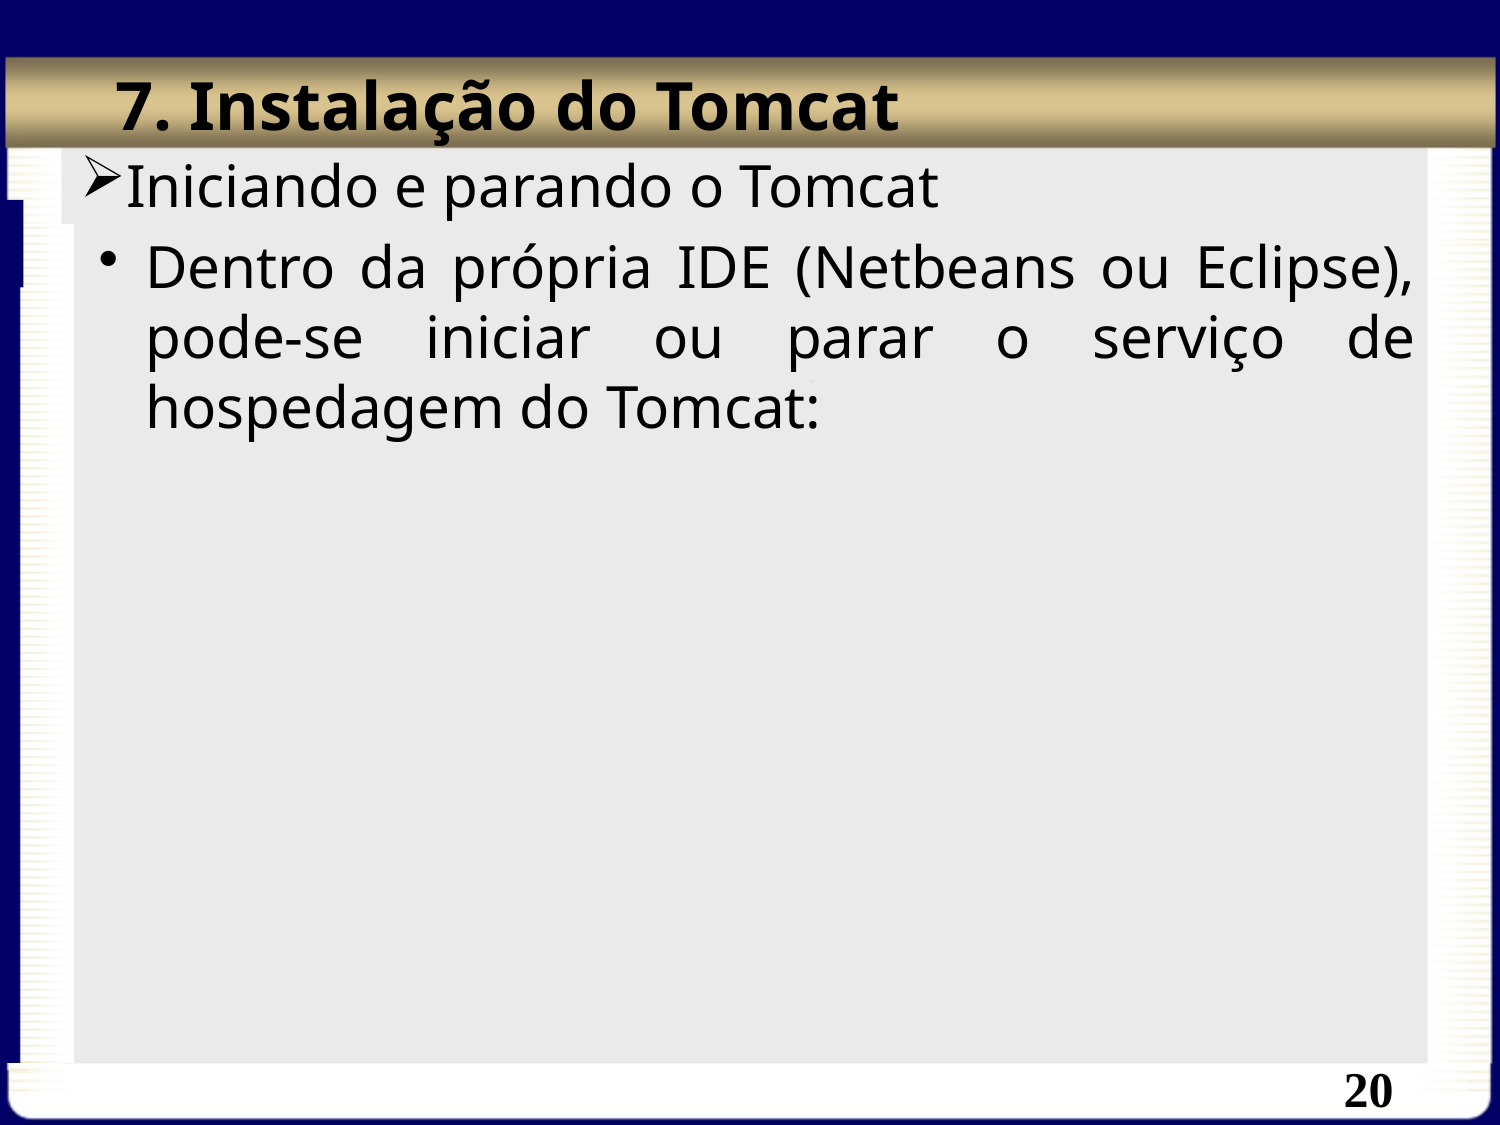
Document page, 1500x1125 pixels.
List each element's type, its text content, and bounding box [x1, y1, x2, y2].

text_box 20 [1328, 1063, 1431, 1118]
text_box Iniciando e parando o Tomcat Dentro da própria IDE (Netbeans ou Eclipse), pode-se iniciar ou parar o serviço de hospedagem do Tomcat: [64, 141, 1431, 1063]
title 7. Instalação do Tomcat [100, 66, 1376, 141]
picture [0, 0, 1500, 1125]
